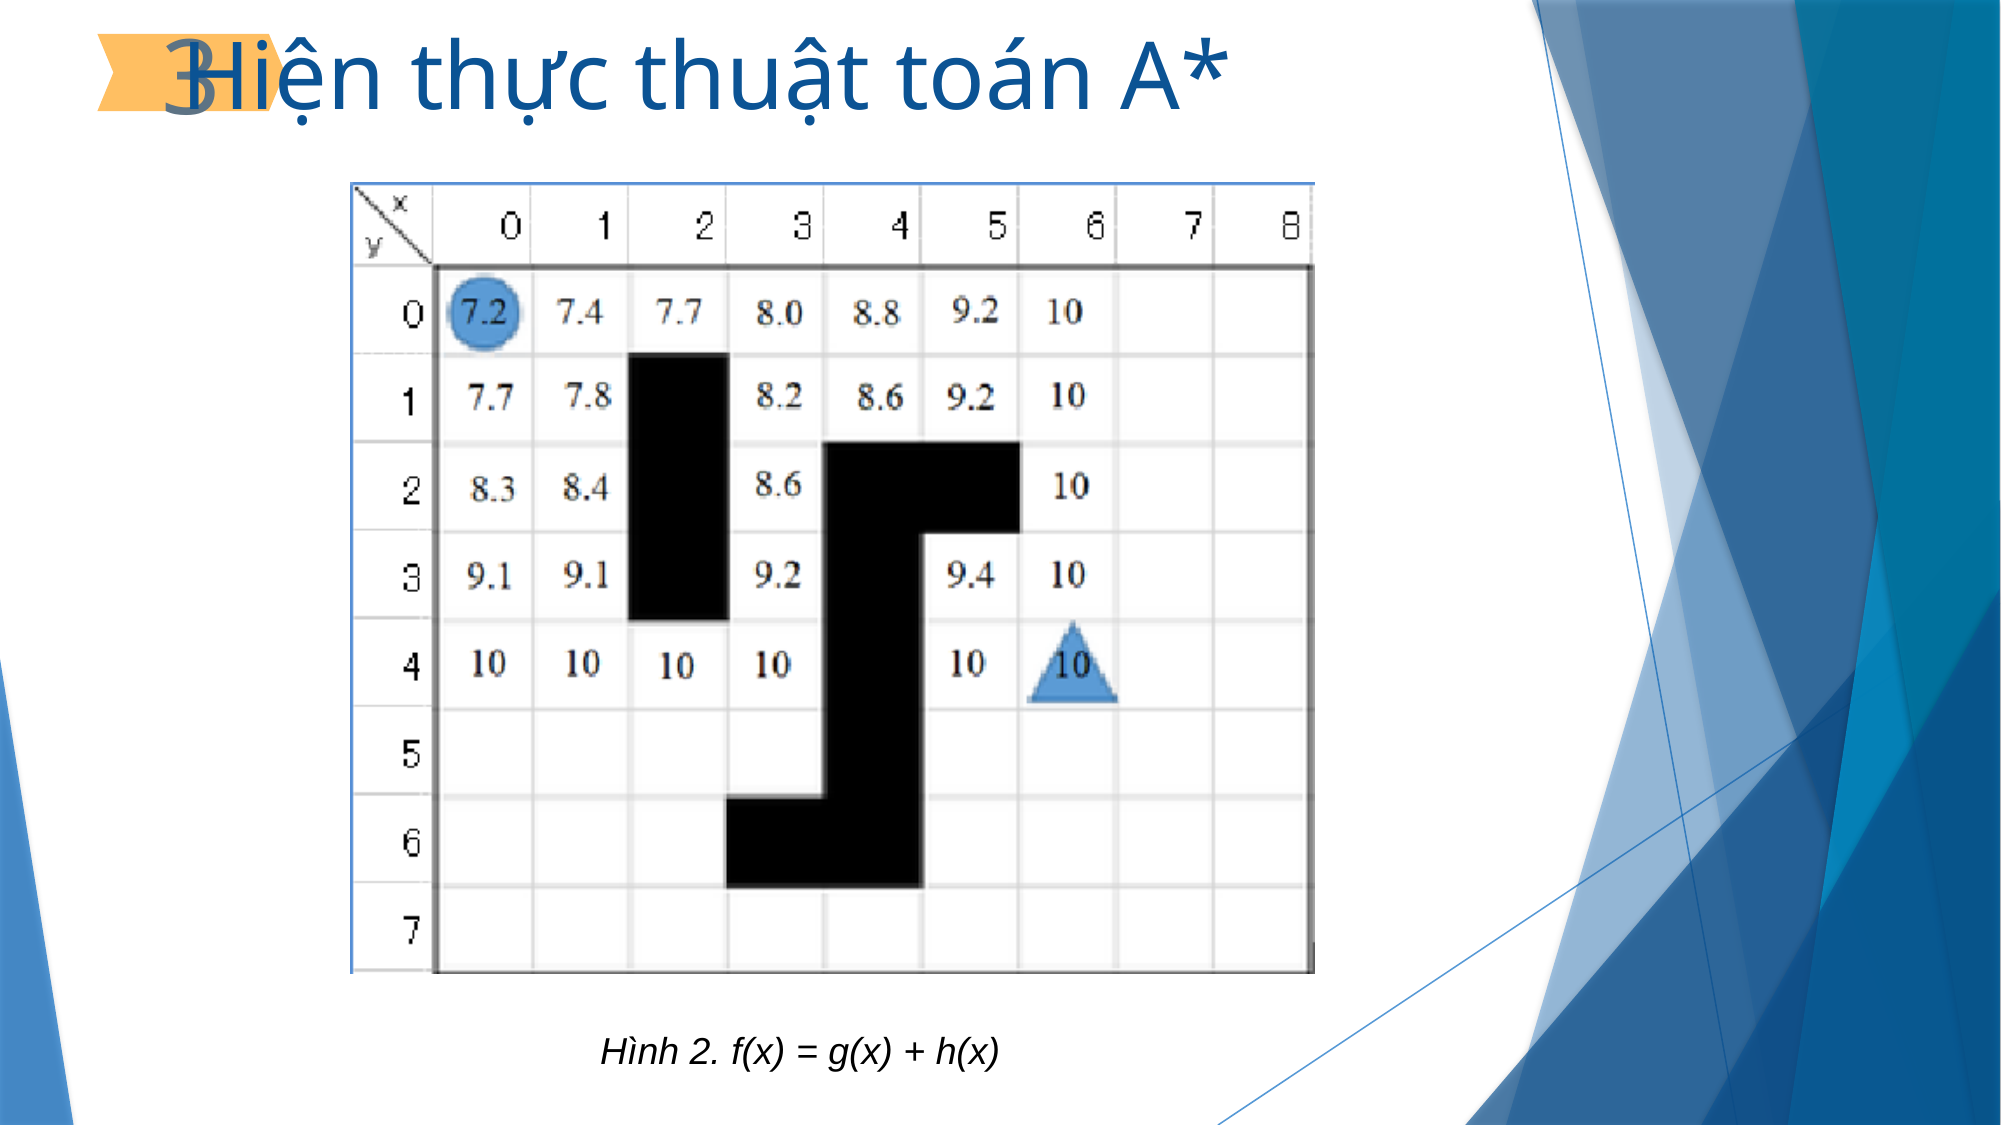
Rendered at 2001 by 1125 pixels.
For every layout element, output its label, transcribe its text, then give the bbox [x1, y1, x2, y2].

text_box Hiện thực thuật toán A* [166, 8, 1248, 136]
picture [350, 182, 1316, 975]
text_box 3 [97, 33, 166, 112]
text_box Hình 2. f(x) = g(x) + h(x) [585, 1019, 1219, 1080]
